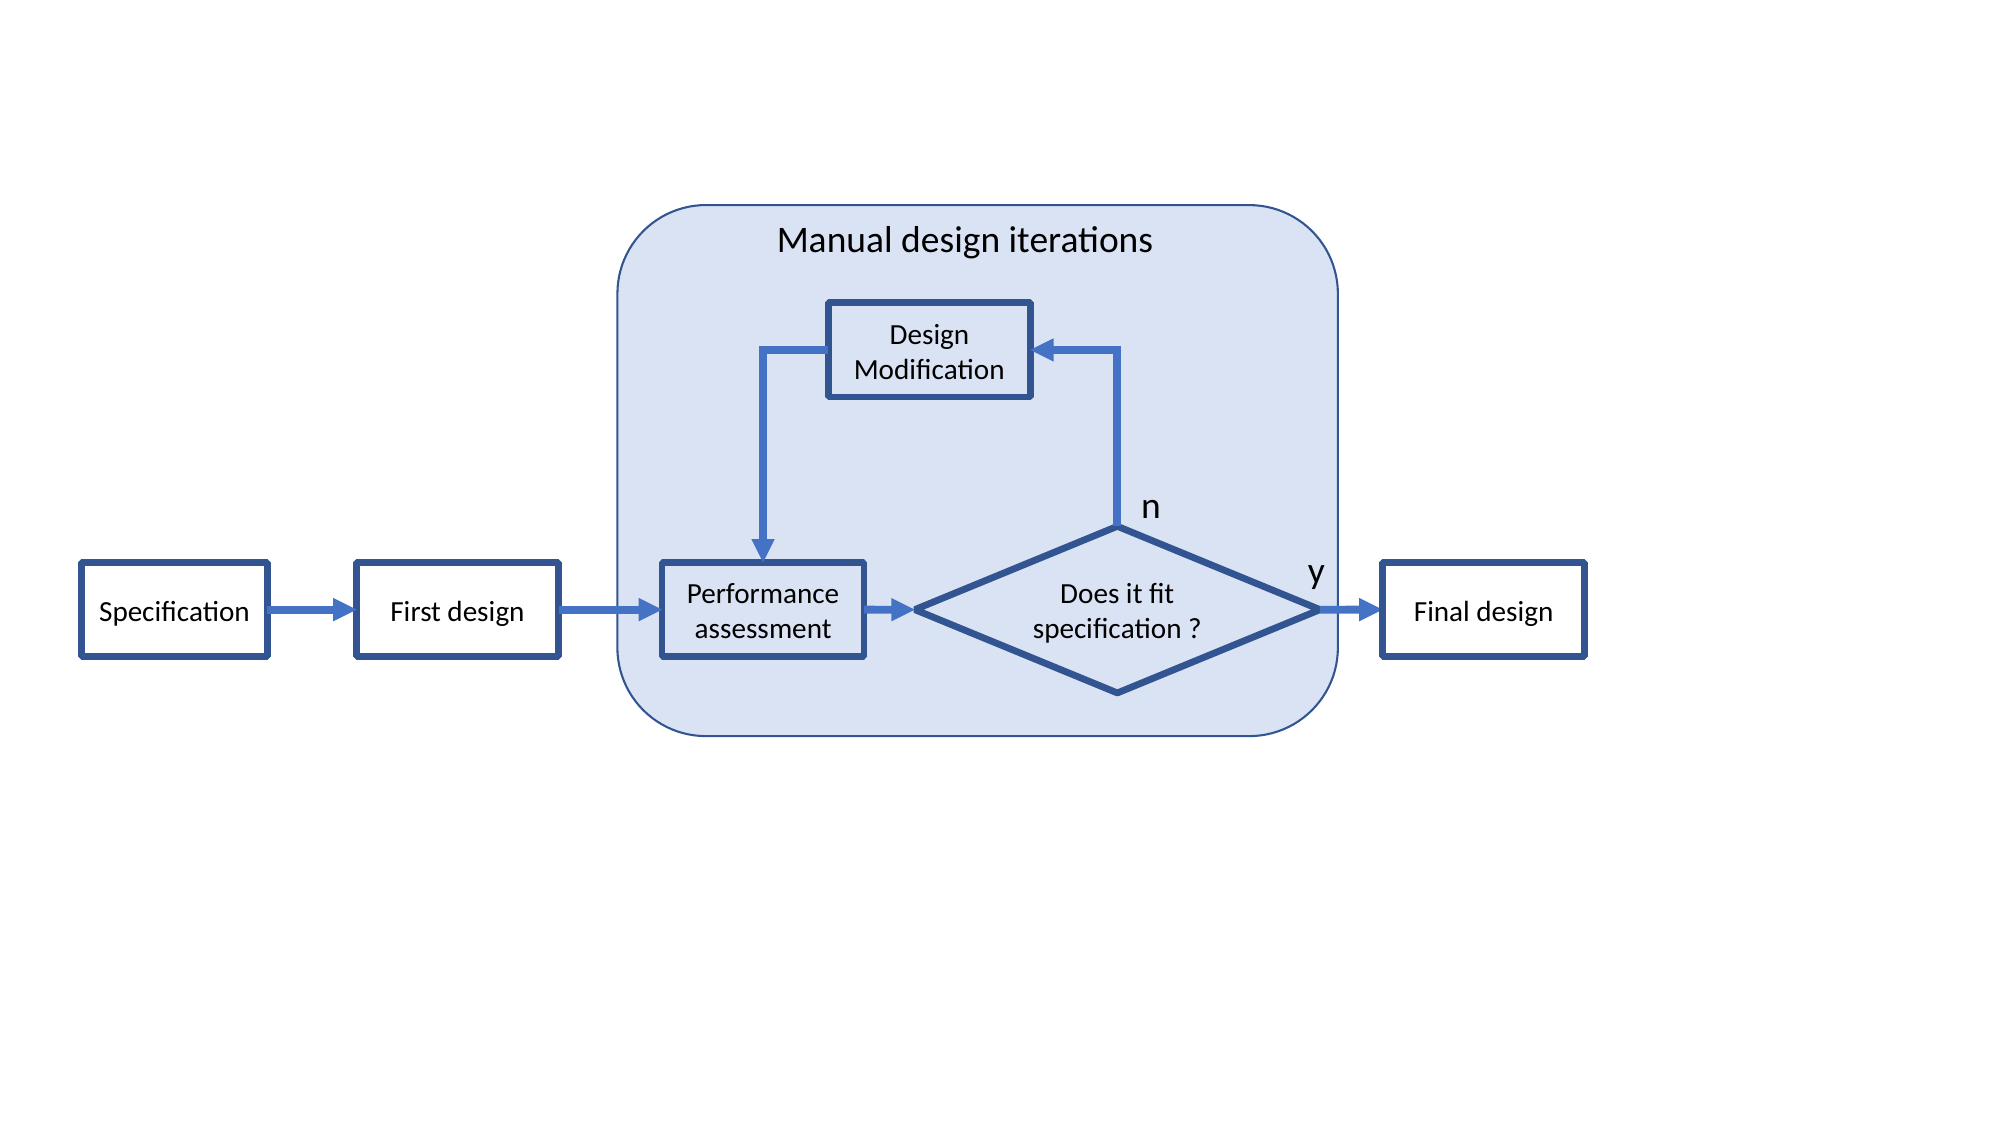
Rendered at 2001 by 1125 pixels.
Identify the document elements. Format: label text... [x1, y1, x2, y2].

text_box y [1293, 538, 1371, 599]
text_box Final design [1382, 561, 1586, 658]
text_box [763, 349, 829, 563]
text_box Manual design iterations [762, 207, 1194, 268]
text_box Design Modification [827, 302, 1031, 398]
text_box Does it fit specification ? [914, 526, 1319, 694]
text_box Specification [80, 561, 268, 658]
text_box Performance assessment [661, 561, 865, 658]
text_box [616, 204, 1339, 608]
text_box [616, 611, 1339, 738]
text_box First design [356, 561, 560, 658]
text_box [985, 394, 1162, 482]
text_box n [1126, 473, 1204, 533]
